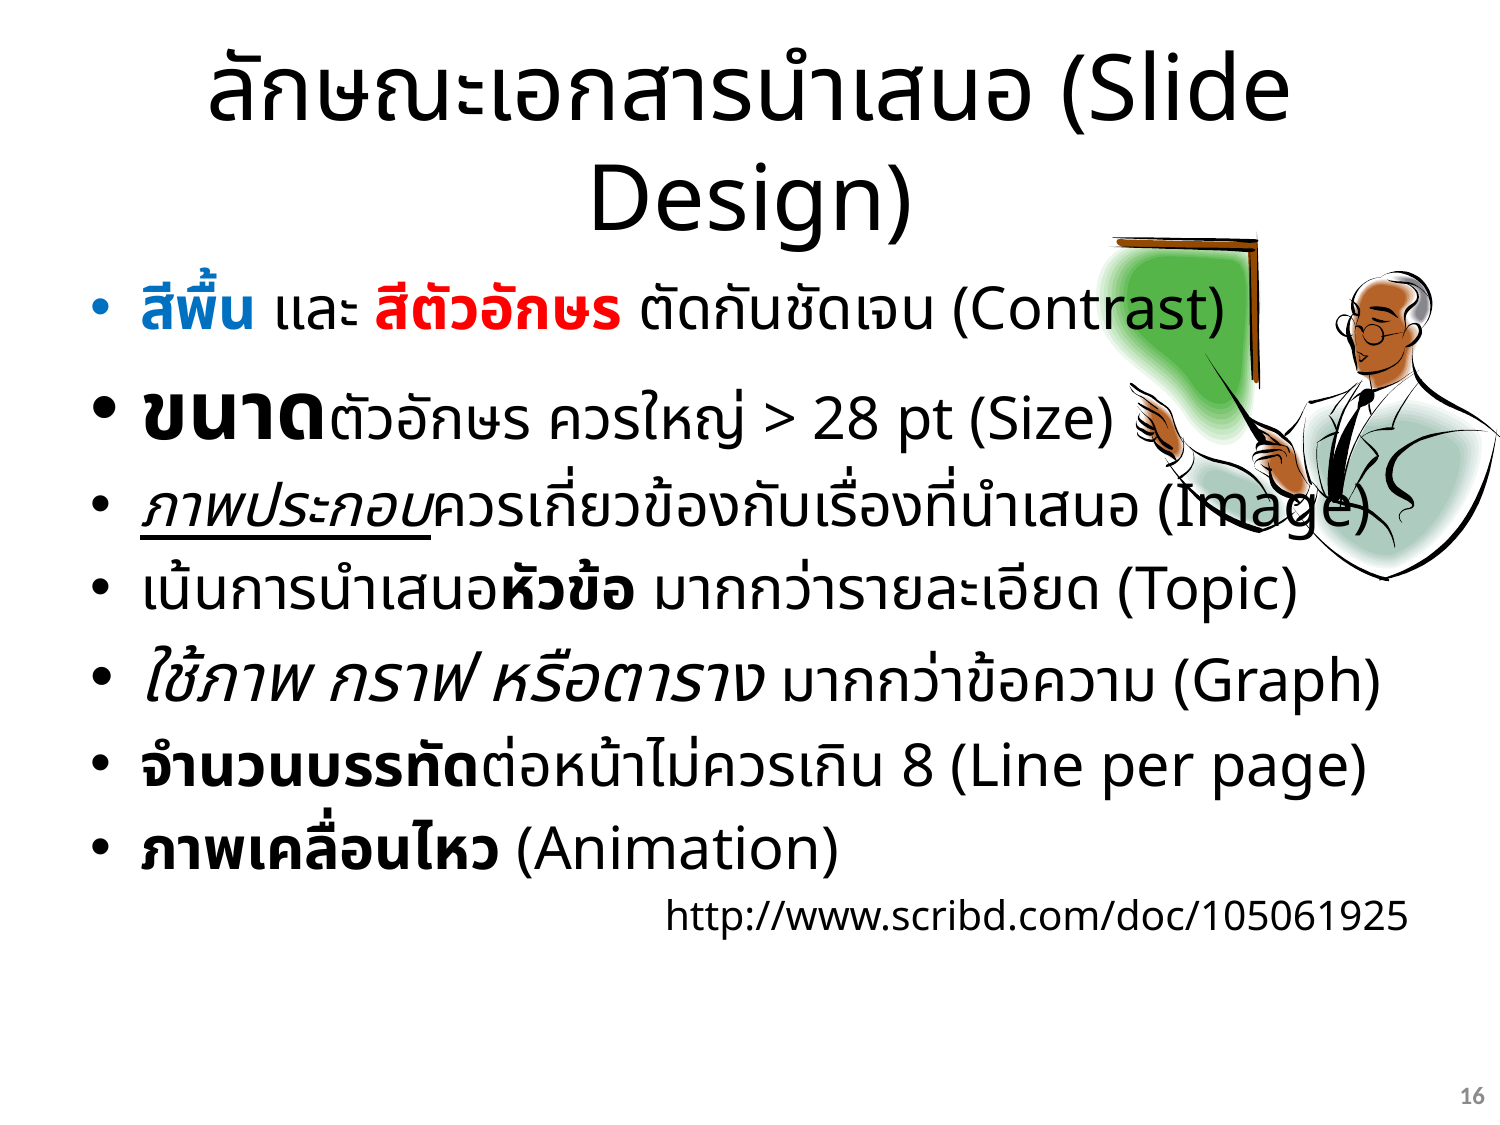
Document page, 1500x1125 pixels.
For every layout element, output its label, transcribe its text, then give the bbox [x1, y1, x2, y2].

list สีพื้น และ สีตัวอักษร ตัดกันชัดเจน (Contrast) ขนาดตัวอักษร ควรใหญ่ > 28 pt (Size) ภาพประกอบควรเกี่ยวข้องกับเรื่องที่นำเสนอ (Image) เน้นการนำเสนอหัวข้อ มากกว่ารายละเอียด (Topic) ใช้ภาพ กราฟ หรือตาราง มากกว่าข้อความ (Graph) จำนวนบรรทัดต่อหน้าไม่ควรเกิน 8 (Line per page) ภาพเคลื่อนไหว (Animation) http://www.scribd.com/doc/105061925 [75, 262, 1425, 1005]
title ลักษณะเอกสารนำเสนอ (Slide Design) [75, 45, 1425, 233]
slide_number 16 [1149, 1065, 1500, 1125]
picture [1090, 231, 1500, 582]
